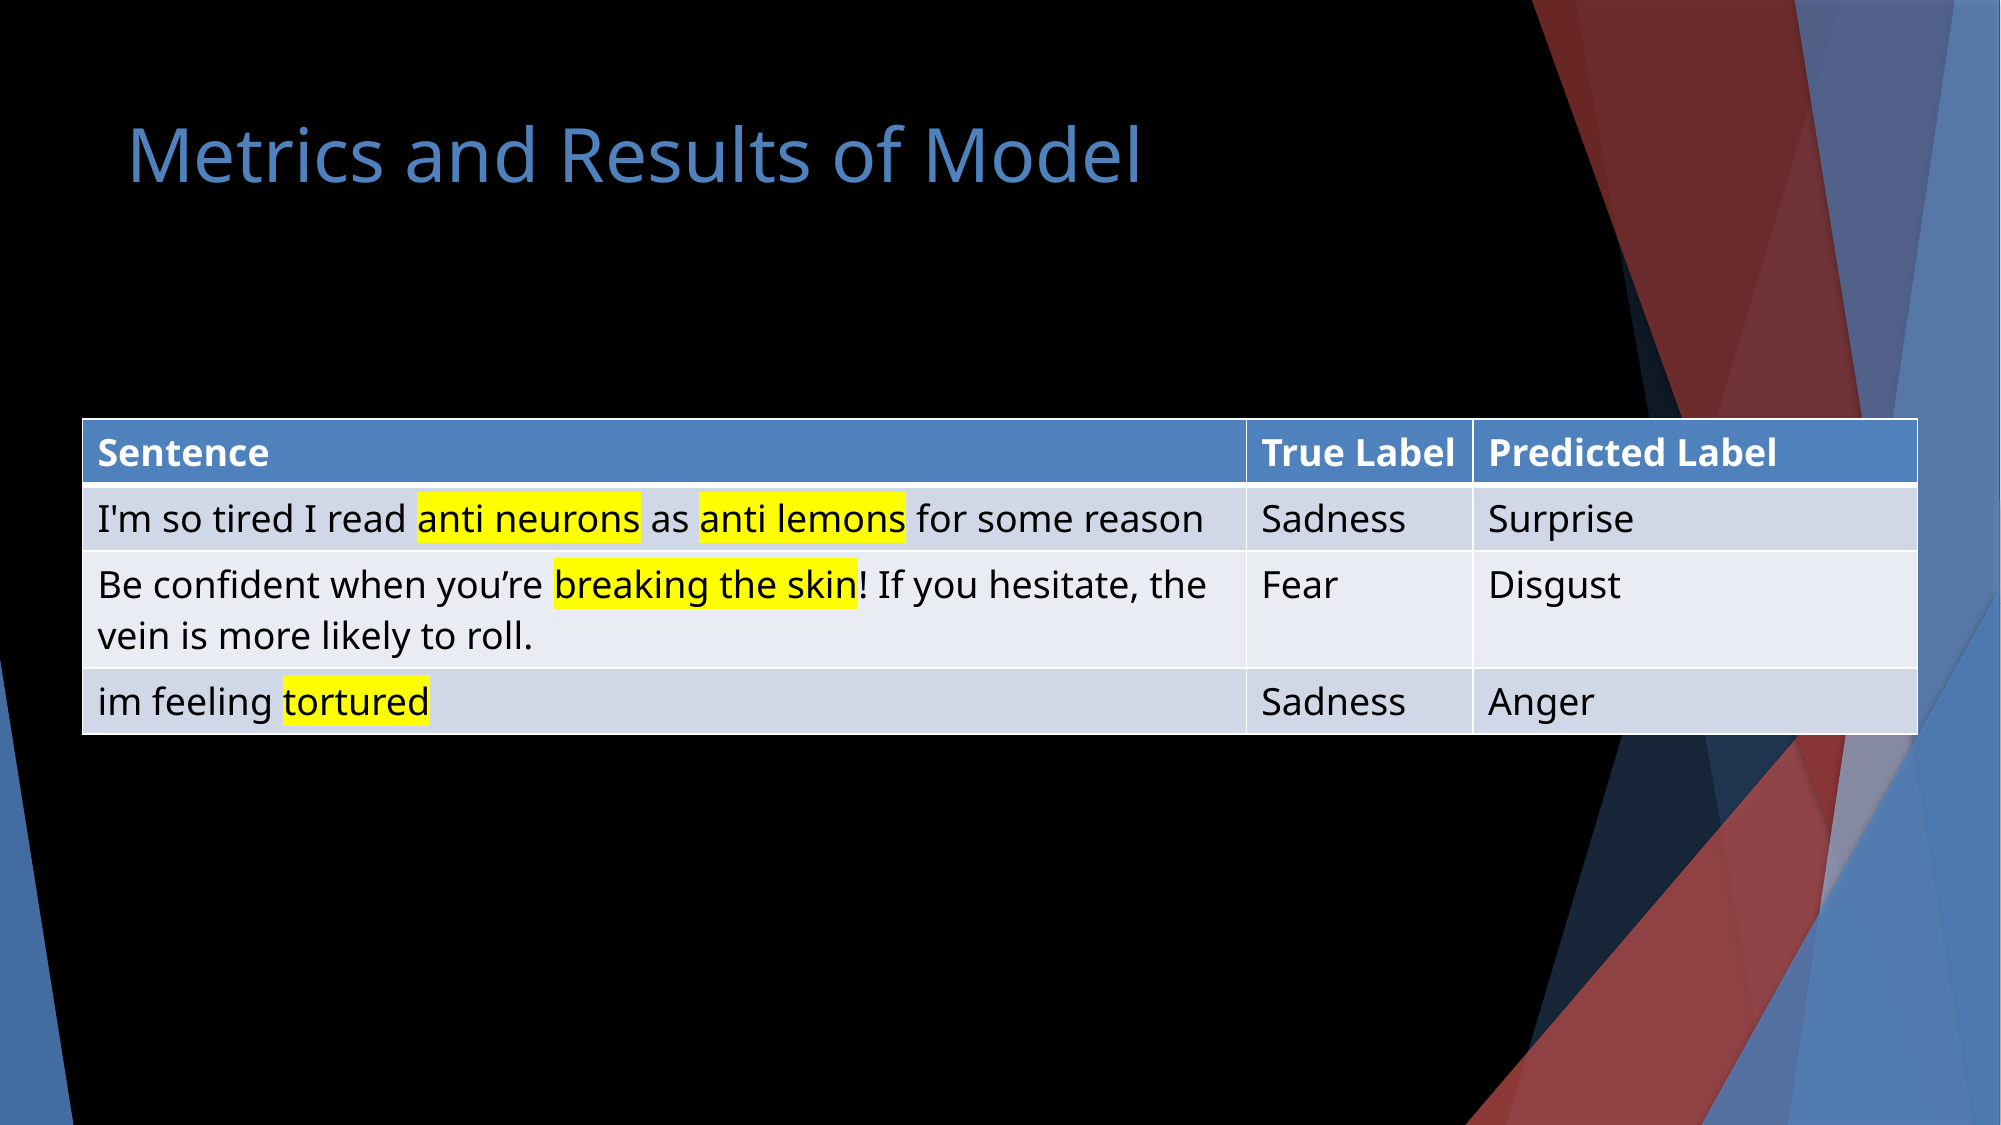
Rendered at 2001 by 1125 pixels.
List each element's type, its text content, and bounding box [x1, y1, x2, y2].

table_cell Disgust [1474, 552, 1917, 667]
table_header True Label [1247, 420, 1472, 482]
table_cell I'm so tired I read anti neurons as anti lemons for some reason [83, 488, 1246, 550]
table_cell Sadness [1247, 669, 1472, 733]
table_cell Be confident when you’re breaking the skin! If you hesitate, the vein is more likely to roll. [83, 552, 1246, 667]
title Metrics and Results of Model [111, 99, 1522, 317]
table_header Sentence [83, 420, 1246, 482]
table_header Predicted Label [1474, 420, 1917, 482]
table_cell Surprise [1474, 488, 1917, 550]
table_cell im feeling tortured [83, 669, 1246, 733]
table_cell Sadness [1247, 488, 1472, 550]
table_cell Fear [1247, 552, 1472, 667]
table_cell Anger [1474, 669, 1917, 733]
